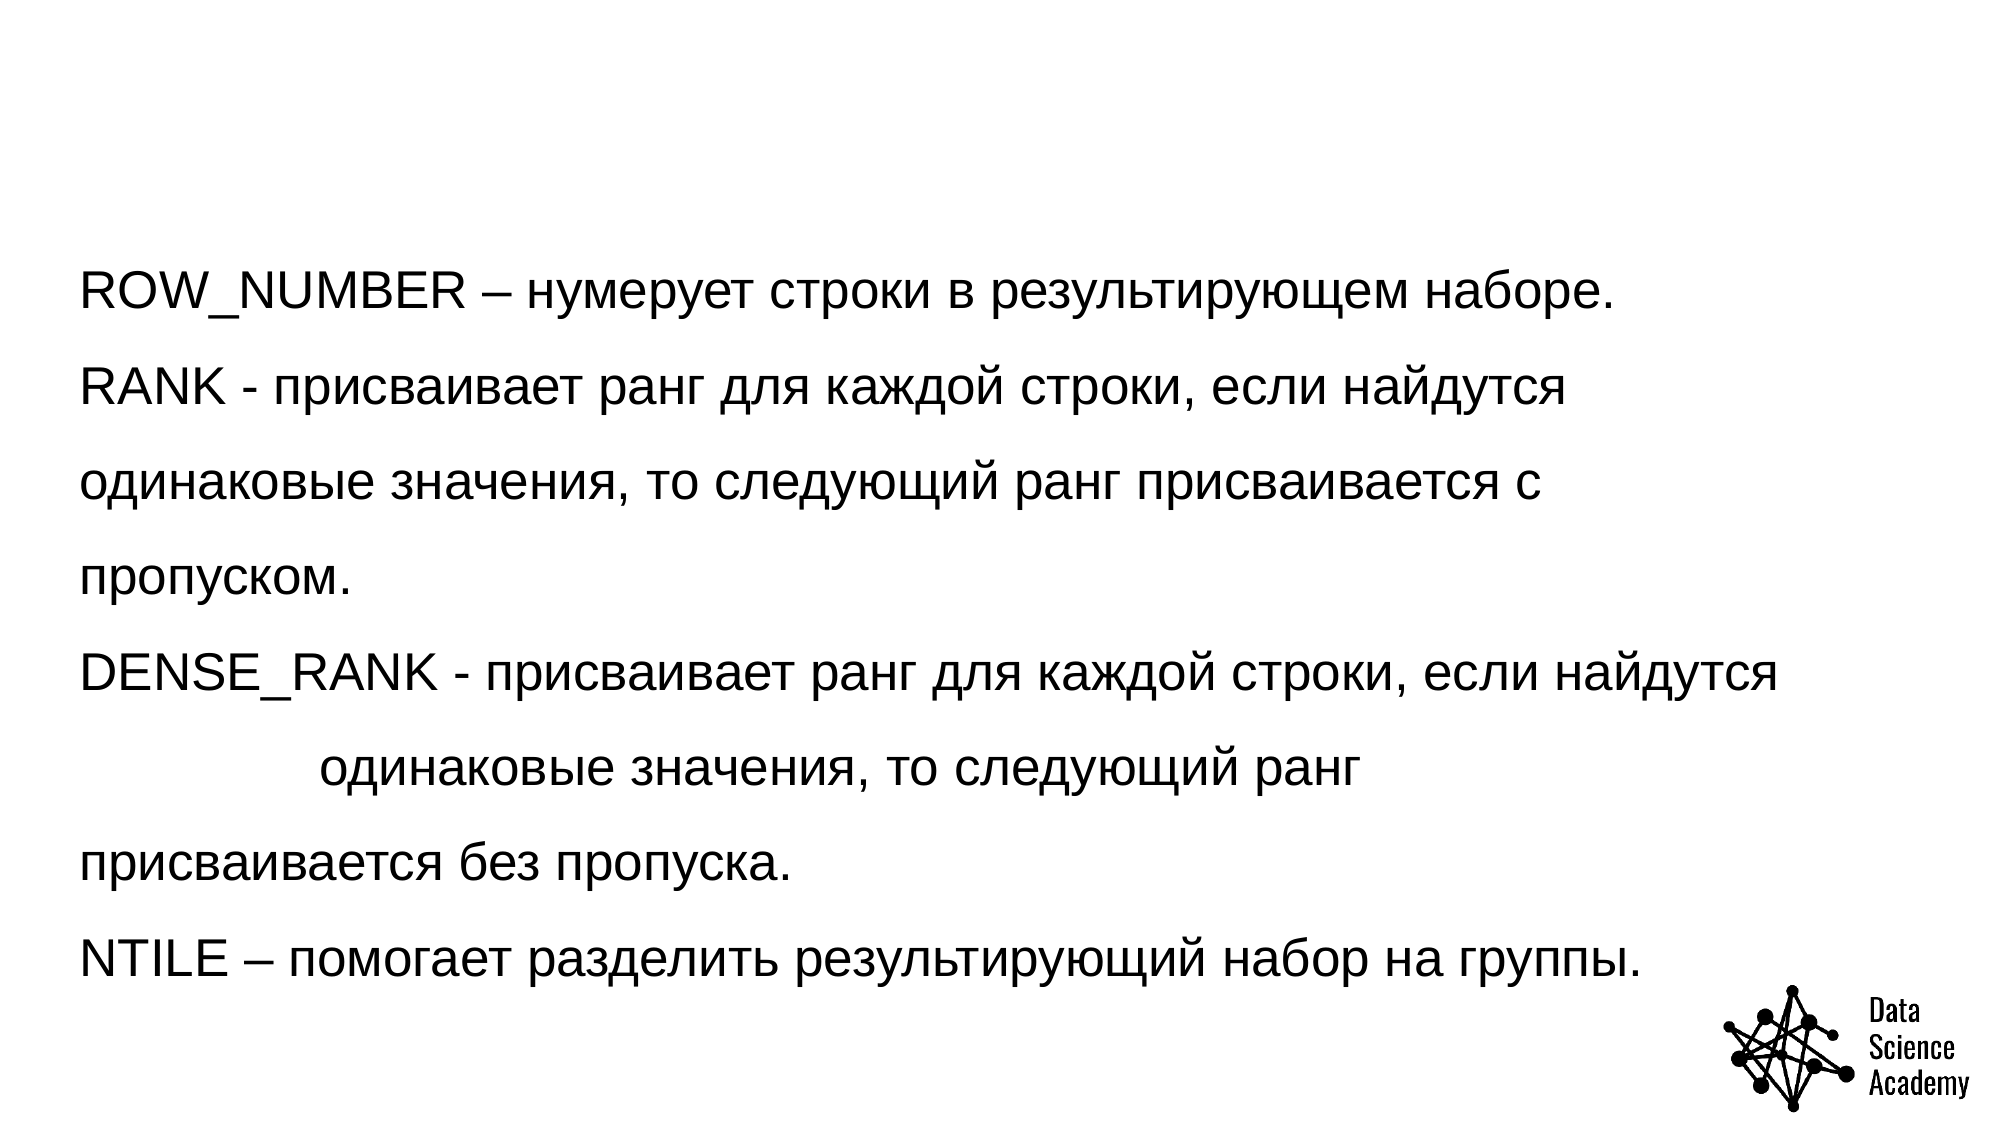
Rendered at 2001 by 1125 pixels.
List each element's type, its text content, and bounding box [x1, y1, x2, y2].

text_box ROW_NUMBER – нумерует строки в результирующем наборе. RANK - присваивает ранг для каждой строки, если найдутся одинаковые значения, то следующий ранг присваивается с пропуском. DENSE_RANK - присваивает ранг для каждой строки, если найдутся одинаковые значения, то следующий ранг присваивается без пропуска. NTILE – помогает разделить результирующий набор на группы. [64, 216, 1836, 996]
picture [1671, 958, 2000, 1125]
